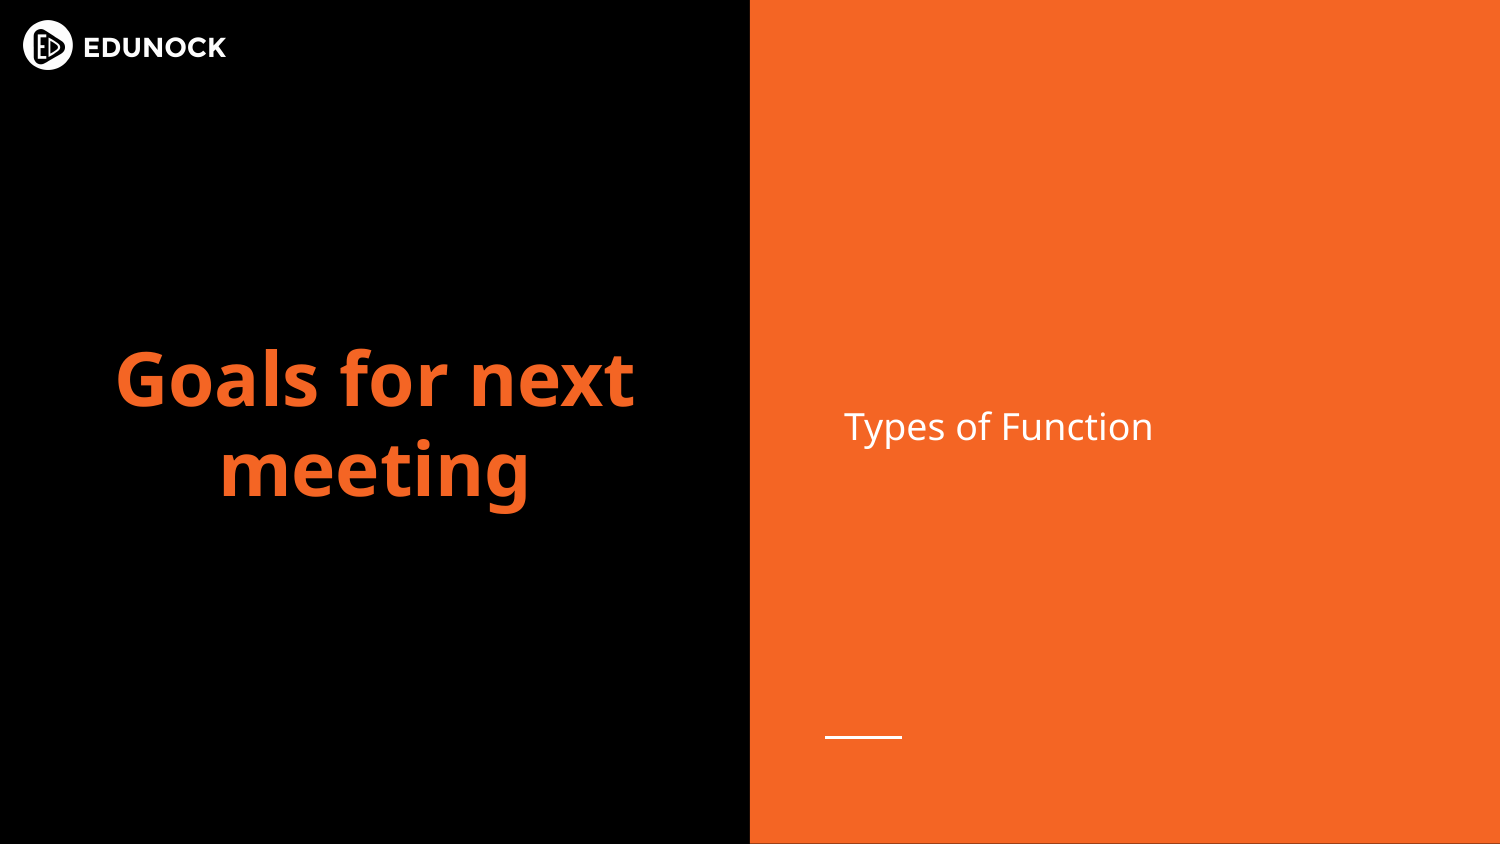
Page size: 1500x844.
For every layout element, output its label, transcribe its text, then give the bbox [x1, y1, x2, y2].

title Goals for next meeting [43, 313, 708, 530]
picture [23, 19, 226, 70]
list Types of Function [810, 118, 1440, 725]
